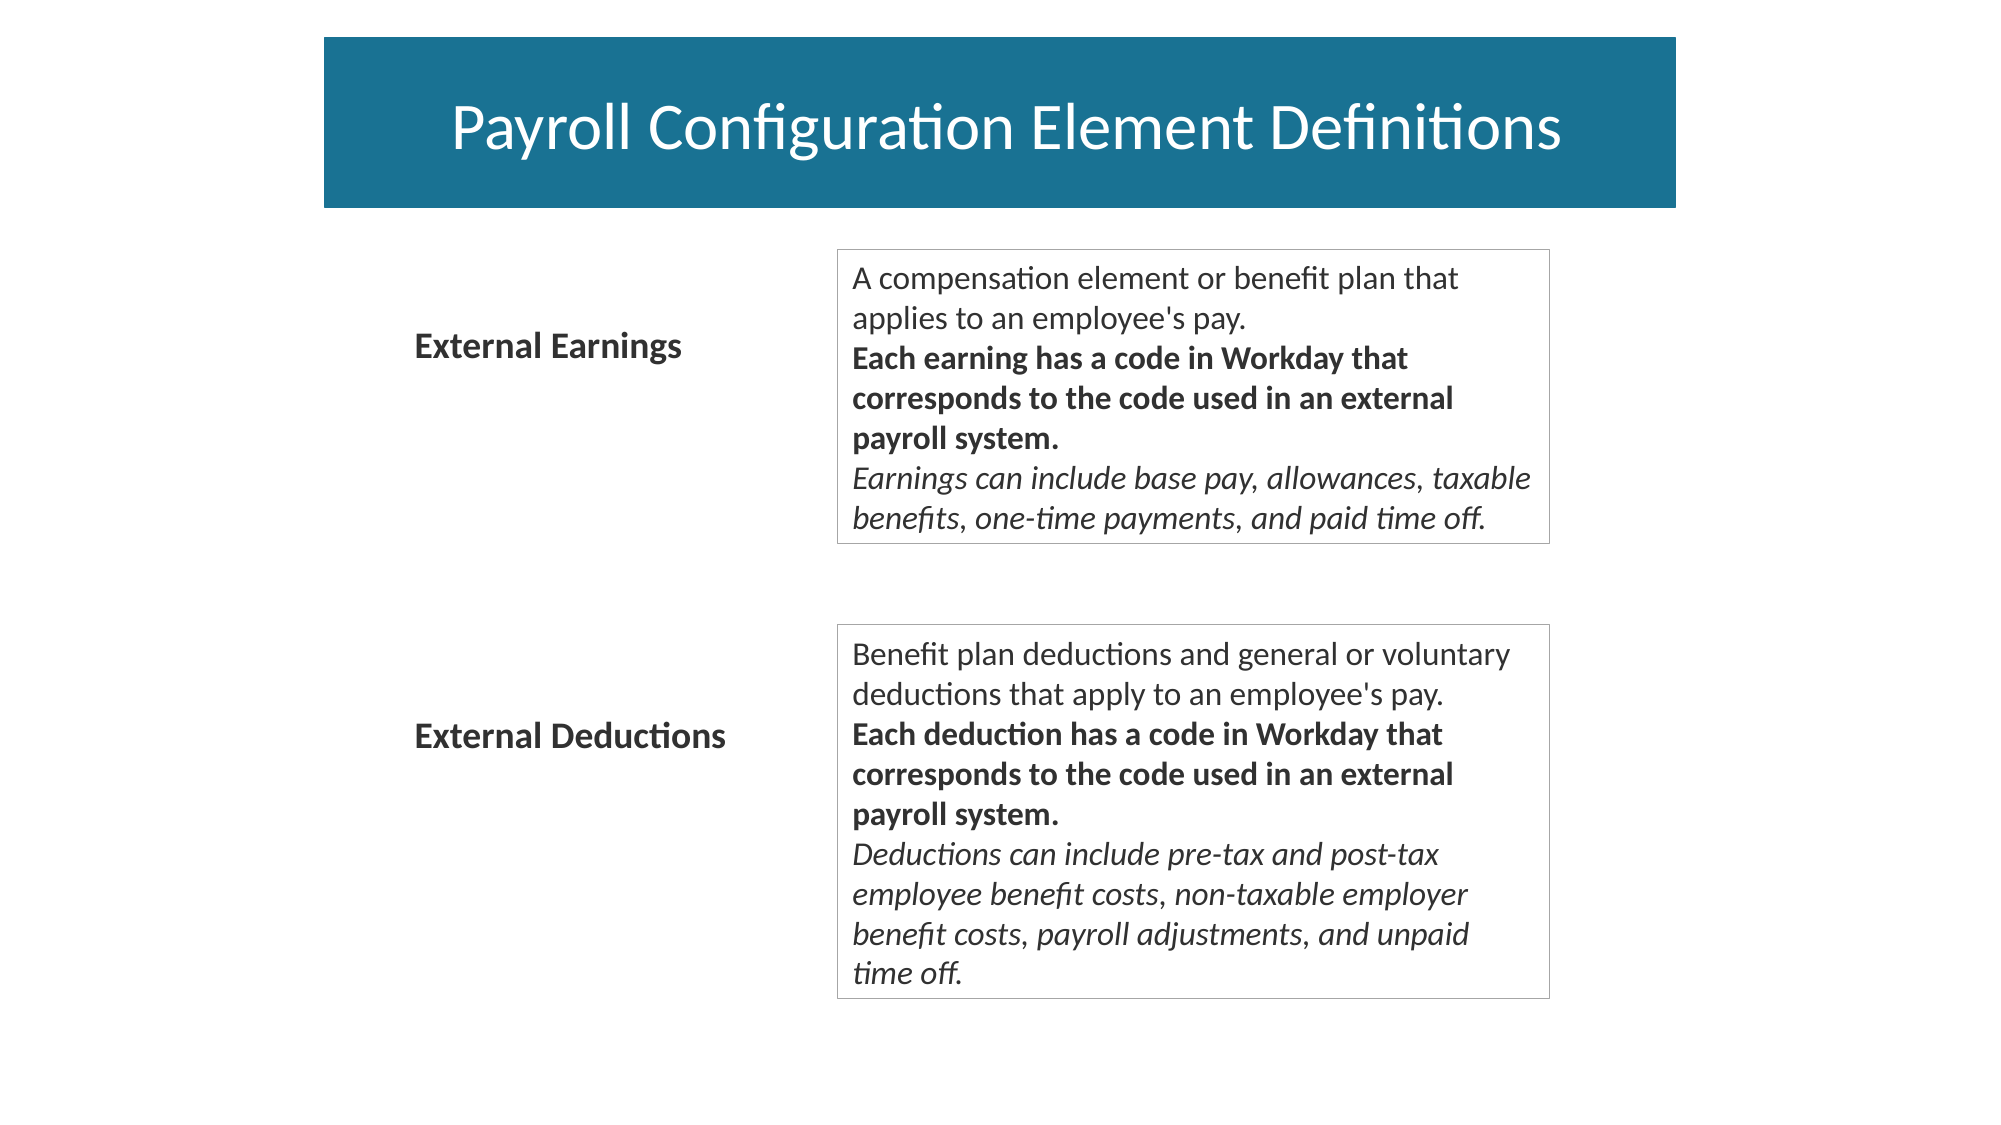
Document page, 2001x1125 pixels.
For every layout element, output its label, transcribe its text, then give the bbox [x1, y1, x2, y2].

text_box Benefit plan deductions and general or voluntary deductions that apply to an employee's pay. Each deduction has a code in Workday that corresponds to the code used in an external payroll system. Deductions can include pre-tax and post-tax employee benefit costs, non-taxable employer benefit costs, payroll adjustments, and unpaid time off. [837, 624, 1550, 999]
text_box External Earnings External Deductions [324, 229, 1675, 1079]
text_box Payroll Configuration Element Definitions [324, 37, 1675, 208]
text_box A compensation element or benefit plan that applies to an employee's pay. Each earning has a code in Workday that corresponds to the code used in an external payroll system. Earnings can include base pay, allowances, taxable benefits, one-time payments, and paid time off. [837, 249, 1550, 544]
